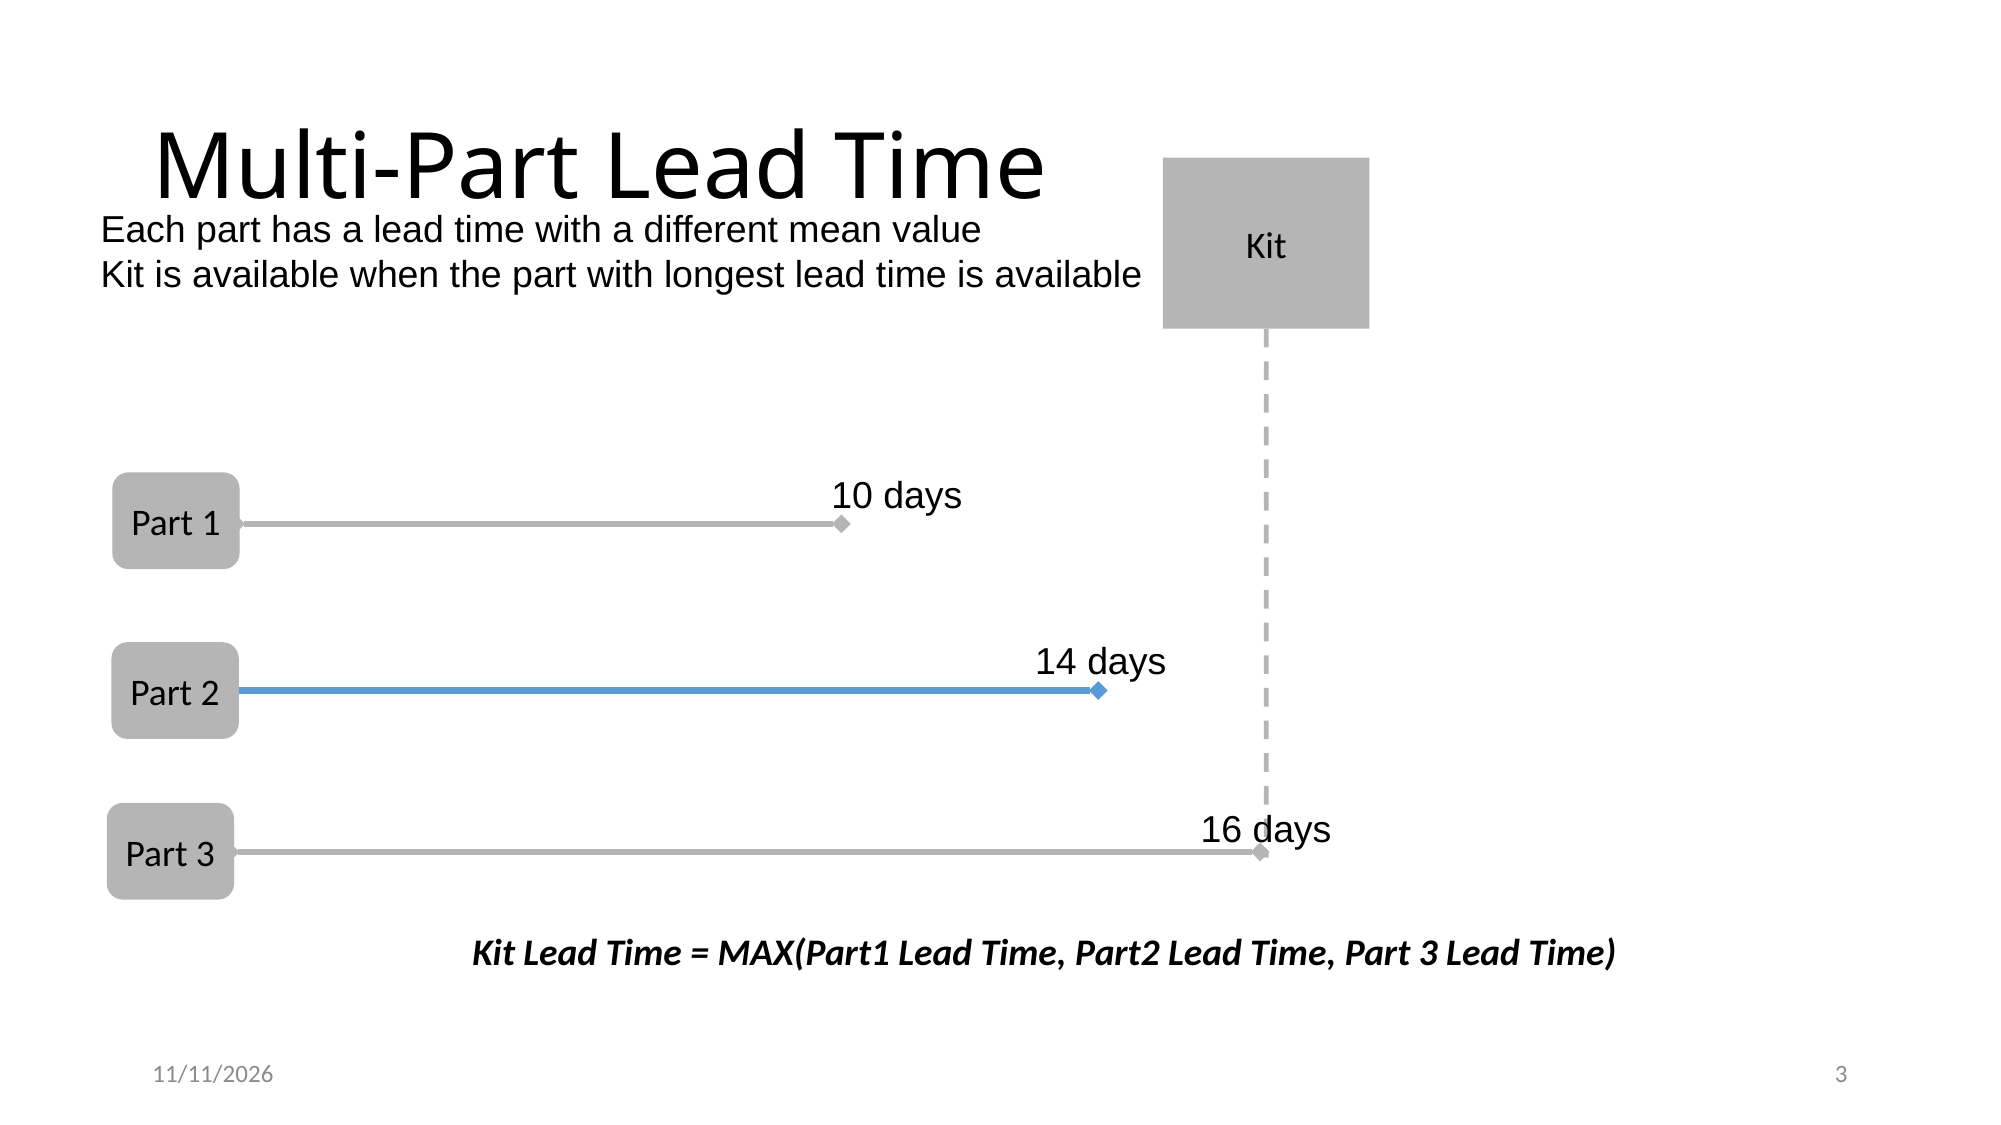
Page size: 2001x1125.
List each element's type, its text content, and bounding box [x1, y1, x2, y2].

text_box 14 days [1020, 629, 1182, 690]
text_box Part 1 [112, 472, 240, 570]
text_box 10 days [816, 463, 978, 523]
text_box Part 2 [111, 642, 239, 739]
text_box 16 days [1185, 797, 1266, 858]
text_box Kit Lead Time = MAX(Part1 Lead Time, Part2 Lead Time, Part 3 Lead Time) [457, 920, 1895, 981]
text_box 16 days [1267, 797, 1347, 858]
text_box Each part has a lead time with a different mean value Kit is available when the part with longest lead time is available [85, 198, 1158, 348]
text_box Kit [1162, 157, 1370, 329]
title Multi-Part Lead Time [137, 59, 1863, 278]
slide_number 3 [1412, 1042, 1863, 1103]
text_box Part 3 [106, 802, 235, 900]
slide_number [137, 1042, 588, 1103]
